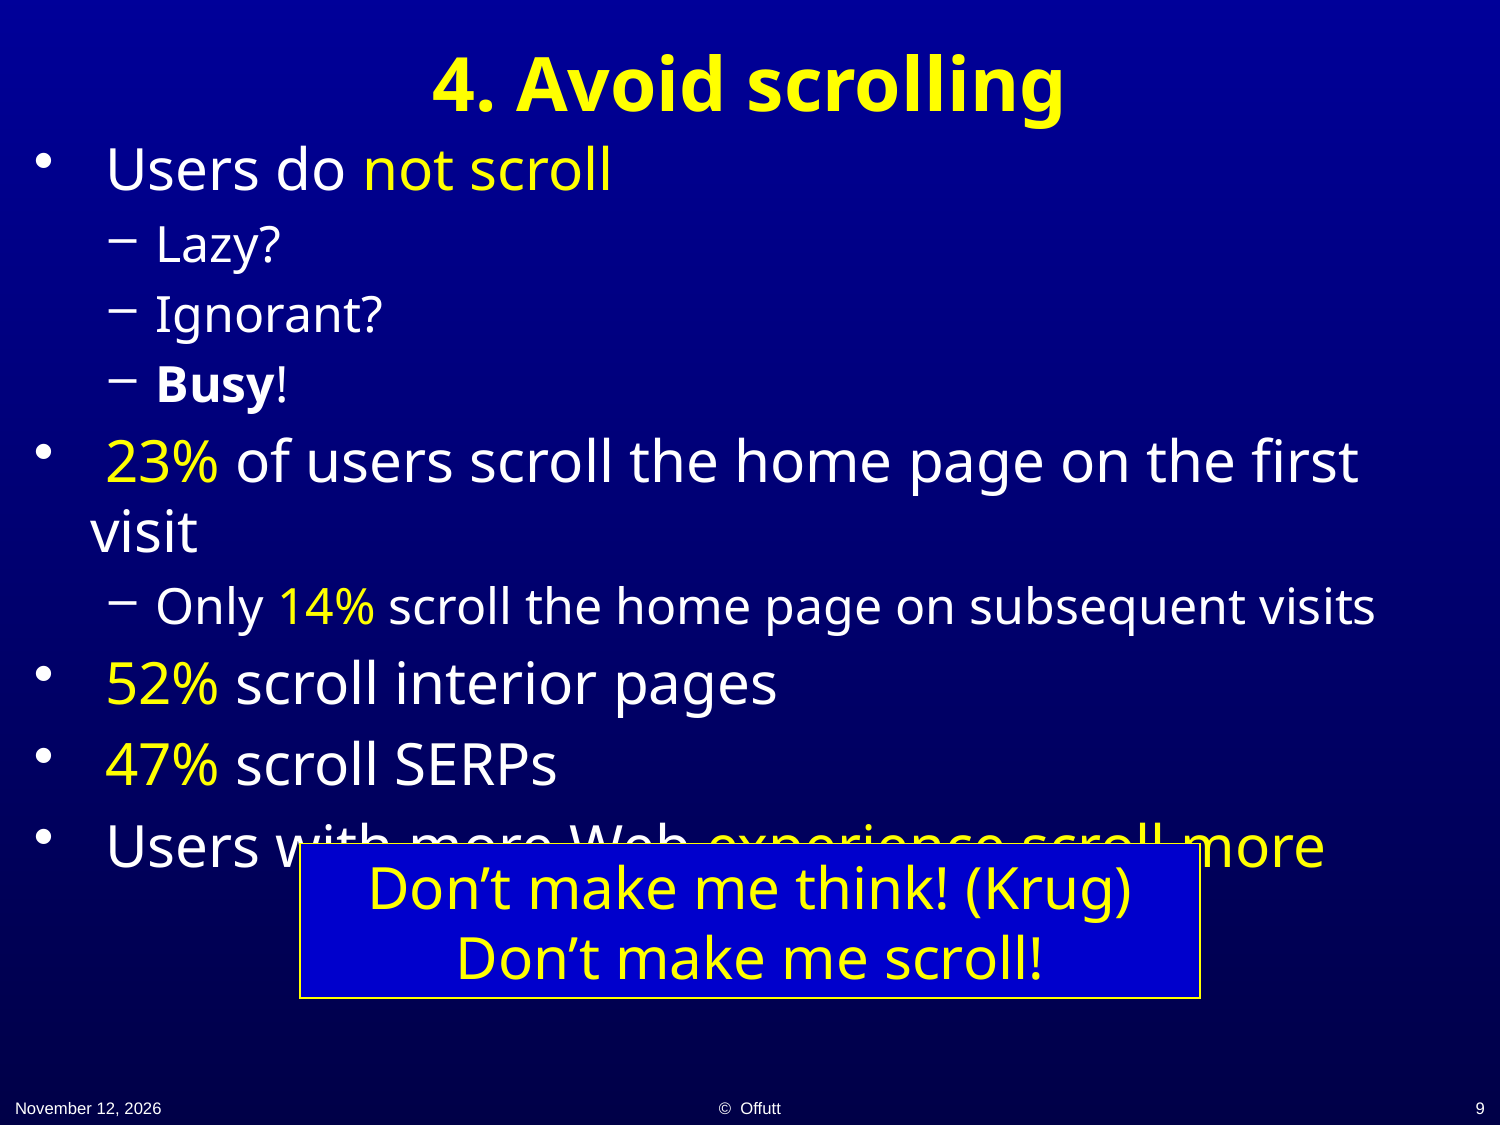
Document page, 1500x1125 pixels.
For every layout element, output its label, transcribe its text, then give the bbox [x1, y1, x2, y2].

text_box Don’t make me think! (Krug) Don’t make me scroll! [299, 843, 1200, 999]
footer © Offutt [512, 1087, 988, 1125]
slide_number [0, 1087, 313, 1125]
title 4. Avoid scrolling [12, 12, 1488, 151]
slide_number 9 [1187, 1087, 1500, 1125]
list Users do not scroll Lazy? Ignorant? Busy! 23% of users scroll the home page on the first visit Only 14% scroll the home page on subsequent visits 52% scroll interior pages 47% scroll SERPs Users with more Web experience scroll more [18, 124, 1482, 838]
